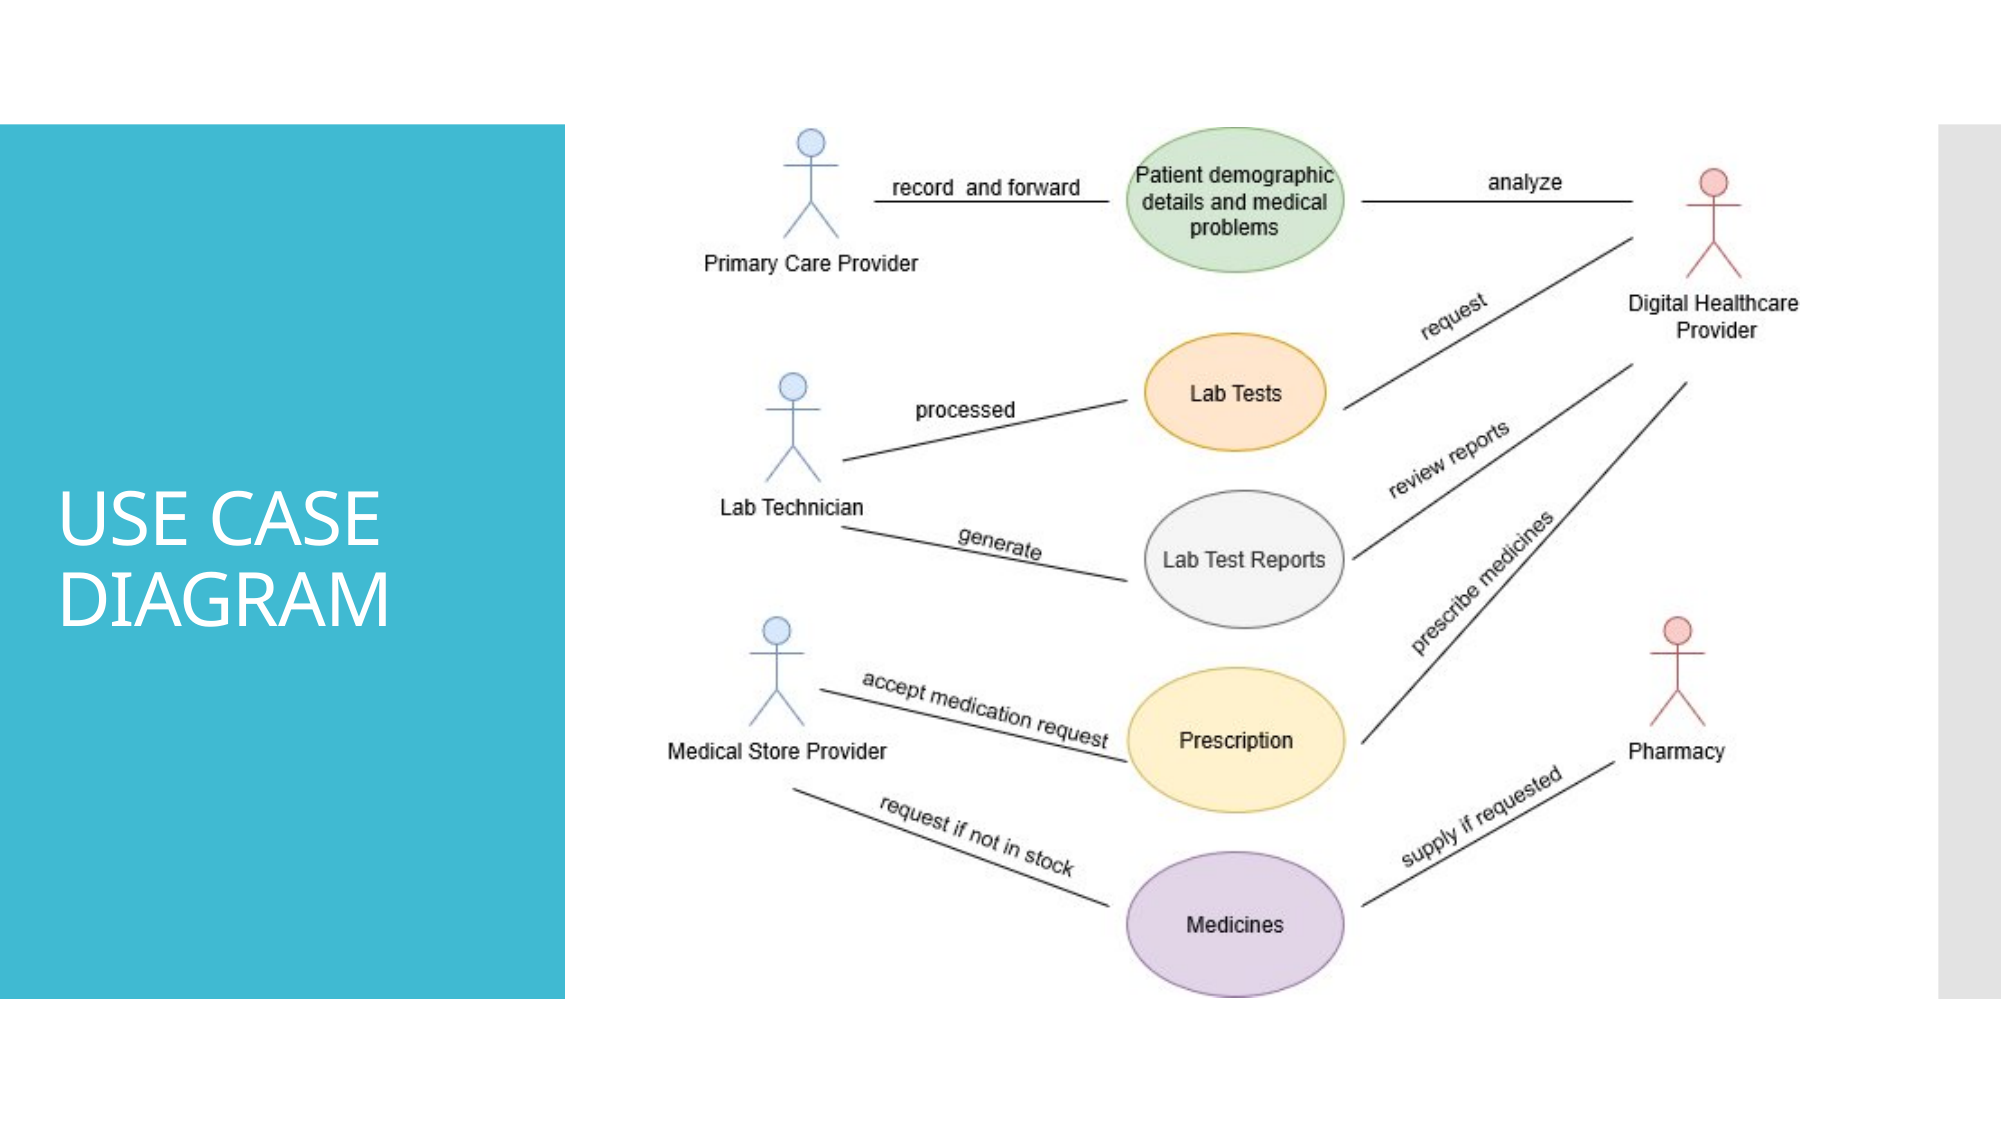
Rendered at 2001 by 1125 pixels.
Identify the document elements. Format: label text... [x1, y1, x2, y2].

picture [668, 127, 1801, 998]
title USE CASE DIAGRAM [41, 184, 525, 940]
